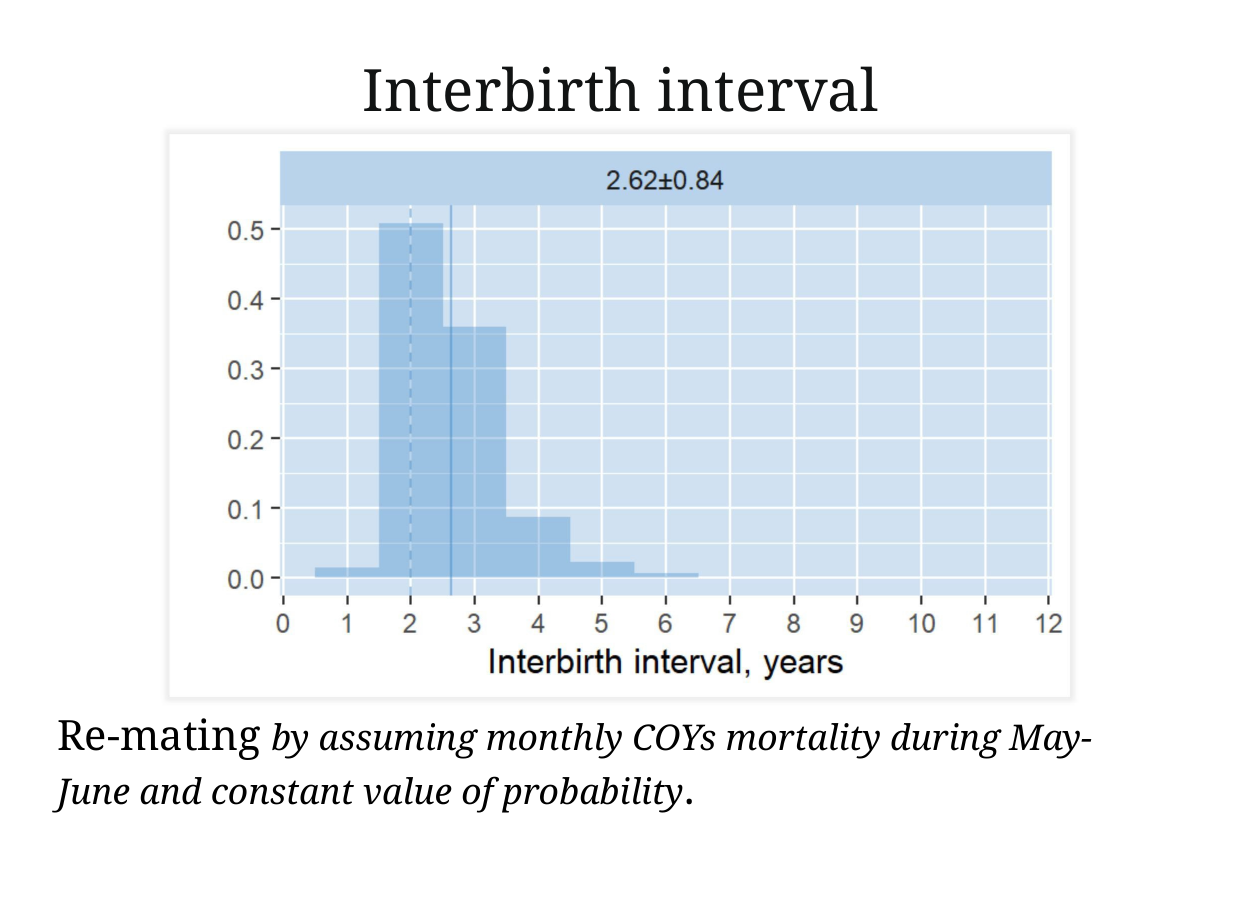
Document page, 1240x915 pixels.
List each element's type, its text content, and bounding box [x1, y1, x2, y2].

text_box Re-mating by assuming monthly COYs mortality during May-June and constant value of probability. [55, 705, 1145, 813]
text_box [158, 123, 1081, 708]
title Interbirth interval [55, 52, 1185, 117]
